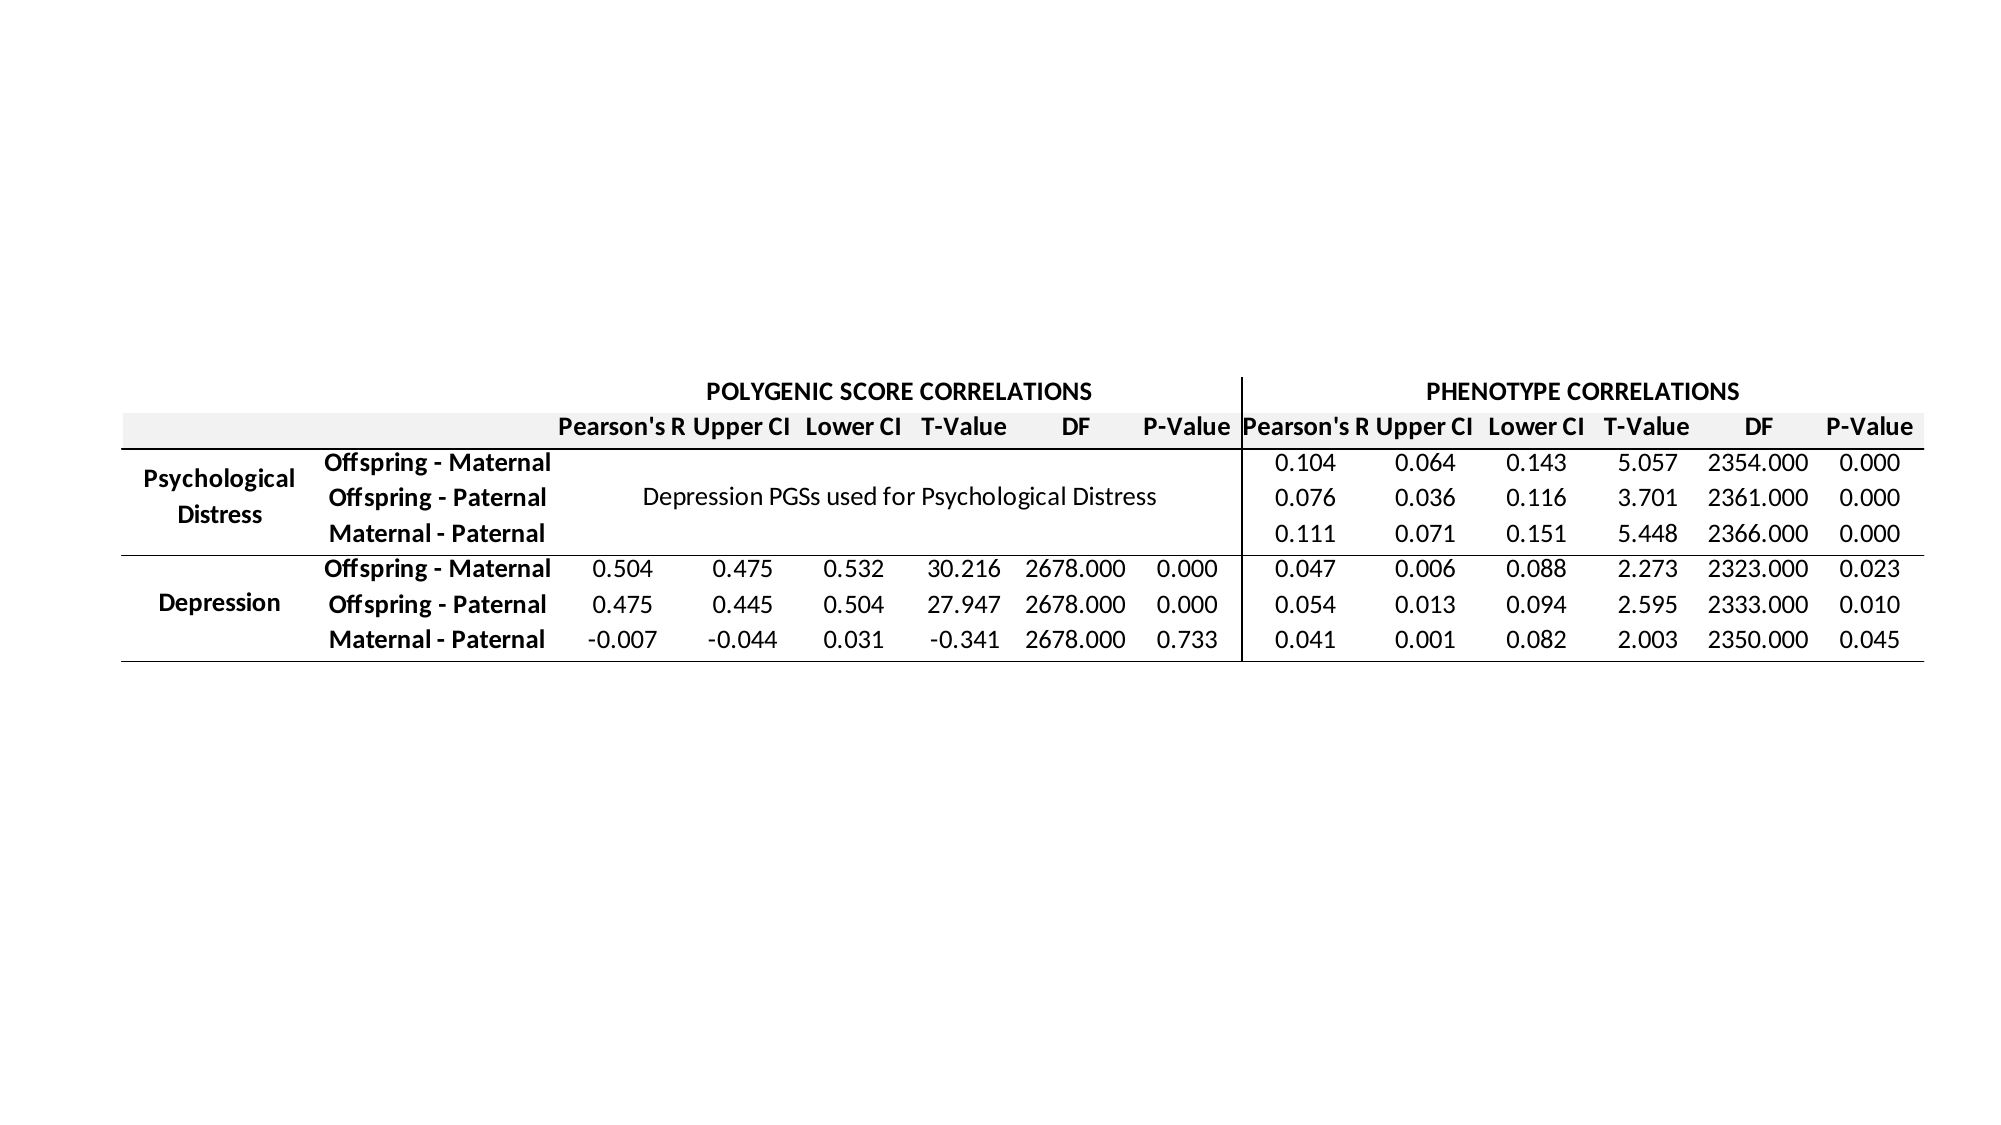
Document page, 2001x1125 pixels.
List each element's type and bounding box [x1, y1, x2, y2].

picture [121, 377, 1926, 663]
